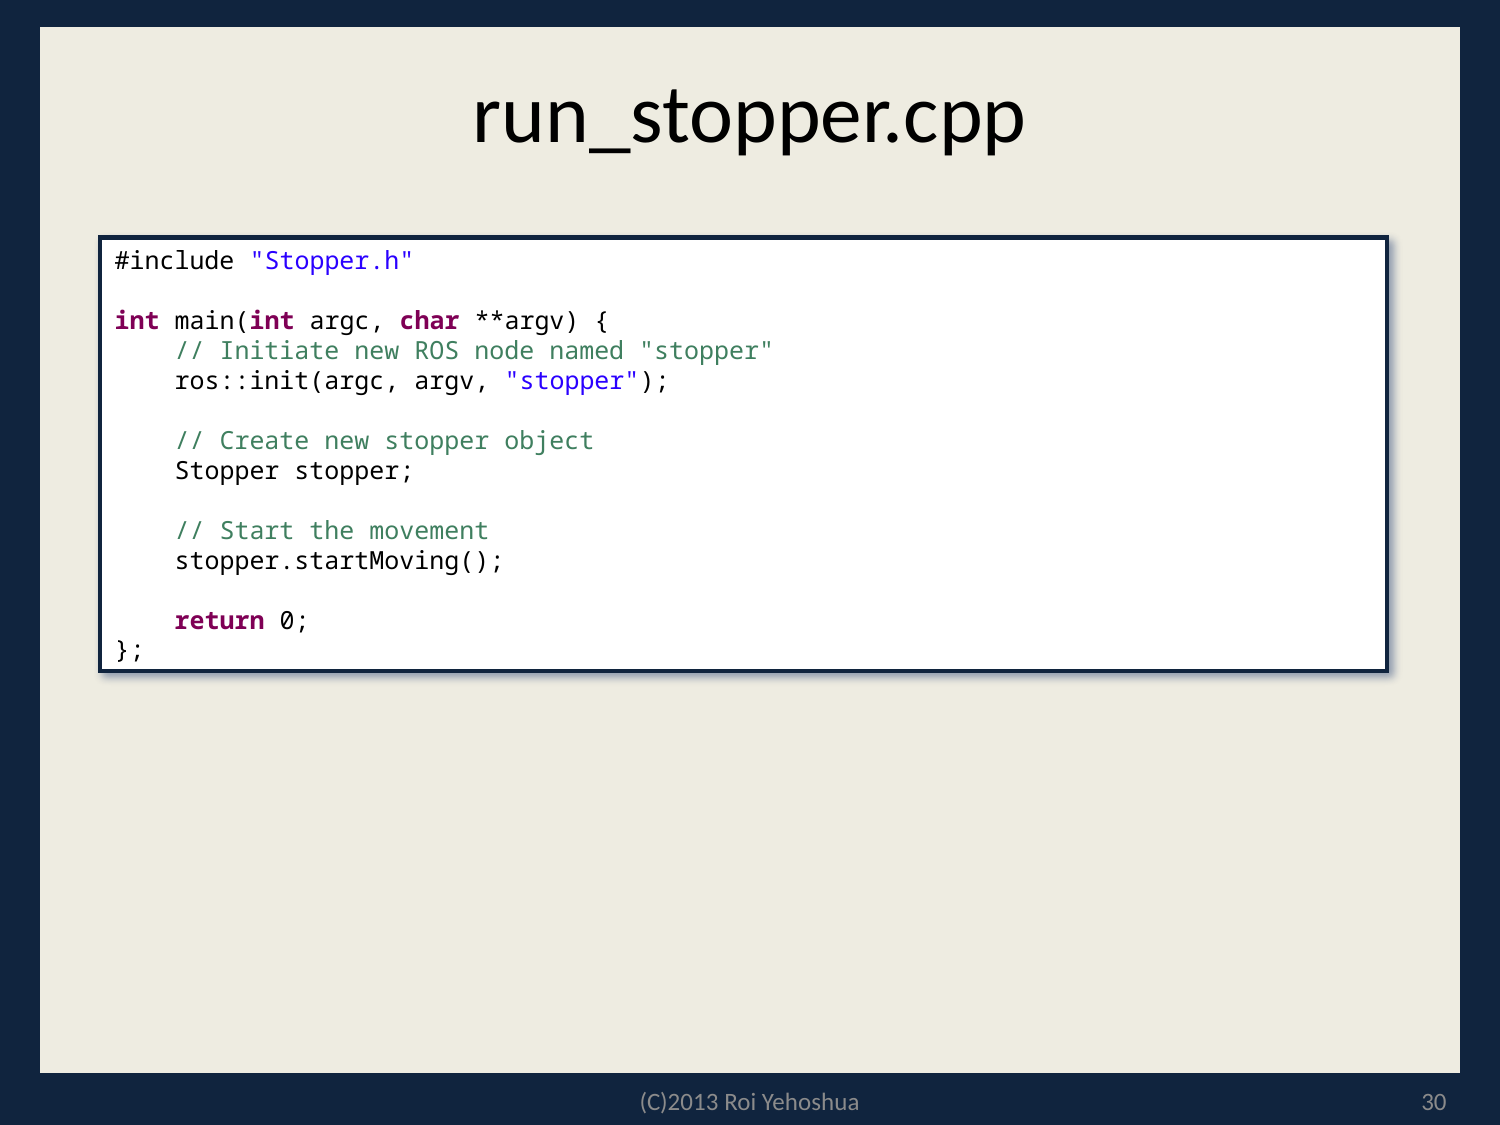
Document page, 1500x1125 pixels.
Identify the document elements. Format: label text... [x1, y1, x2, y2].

text_box #include "Stopper.h" int main(int argc, char **argv) { // Initiate new ROS node named "stopper" ros::init(argc, argv, "stopper"); // Create new stopper object Stopper stopper; // Start the movement stopper.startMoving(); return 0; }; [99, 237, 1388, 672]
footer (C)2013 Roi Yehoshua [512, 1074, 988, 1125]
title run_stopper.cpp [37, 31, 1463, 188]
slide_number 30 [1111, 1074, 1462, 1125]
